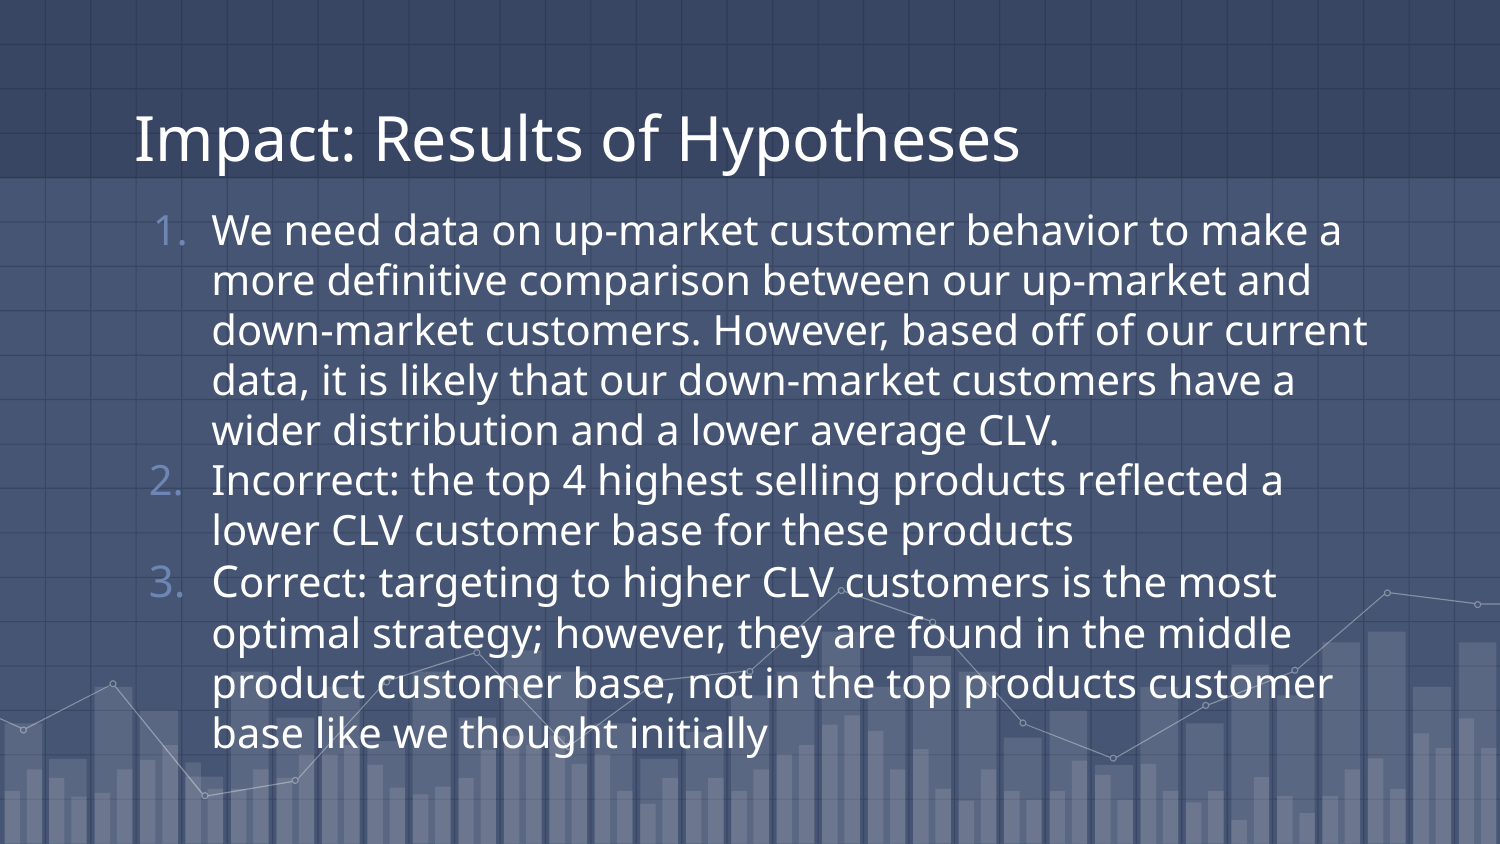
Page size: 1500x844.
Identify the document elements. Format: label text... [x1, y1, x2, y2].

list We need data on up-market customer behavior to make a more definitive comparison between our up-market and down-market customers. However, based off of our current data, it is likely that our down-market customers have a wider distribution and a lower average CLV. Incorrect: the top 4 highest selling products reflected a lower CLV customer base for these products Correct: targeting to higher CLV customers is the most optimal strategy; however, they are found in the middle product customer base, not in the top products customer base like we thought initially [121, 189, 1396, 811]
title Impact: Results of Hypotheses [119, 48, 1381, 190]
